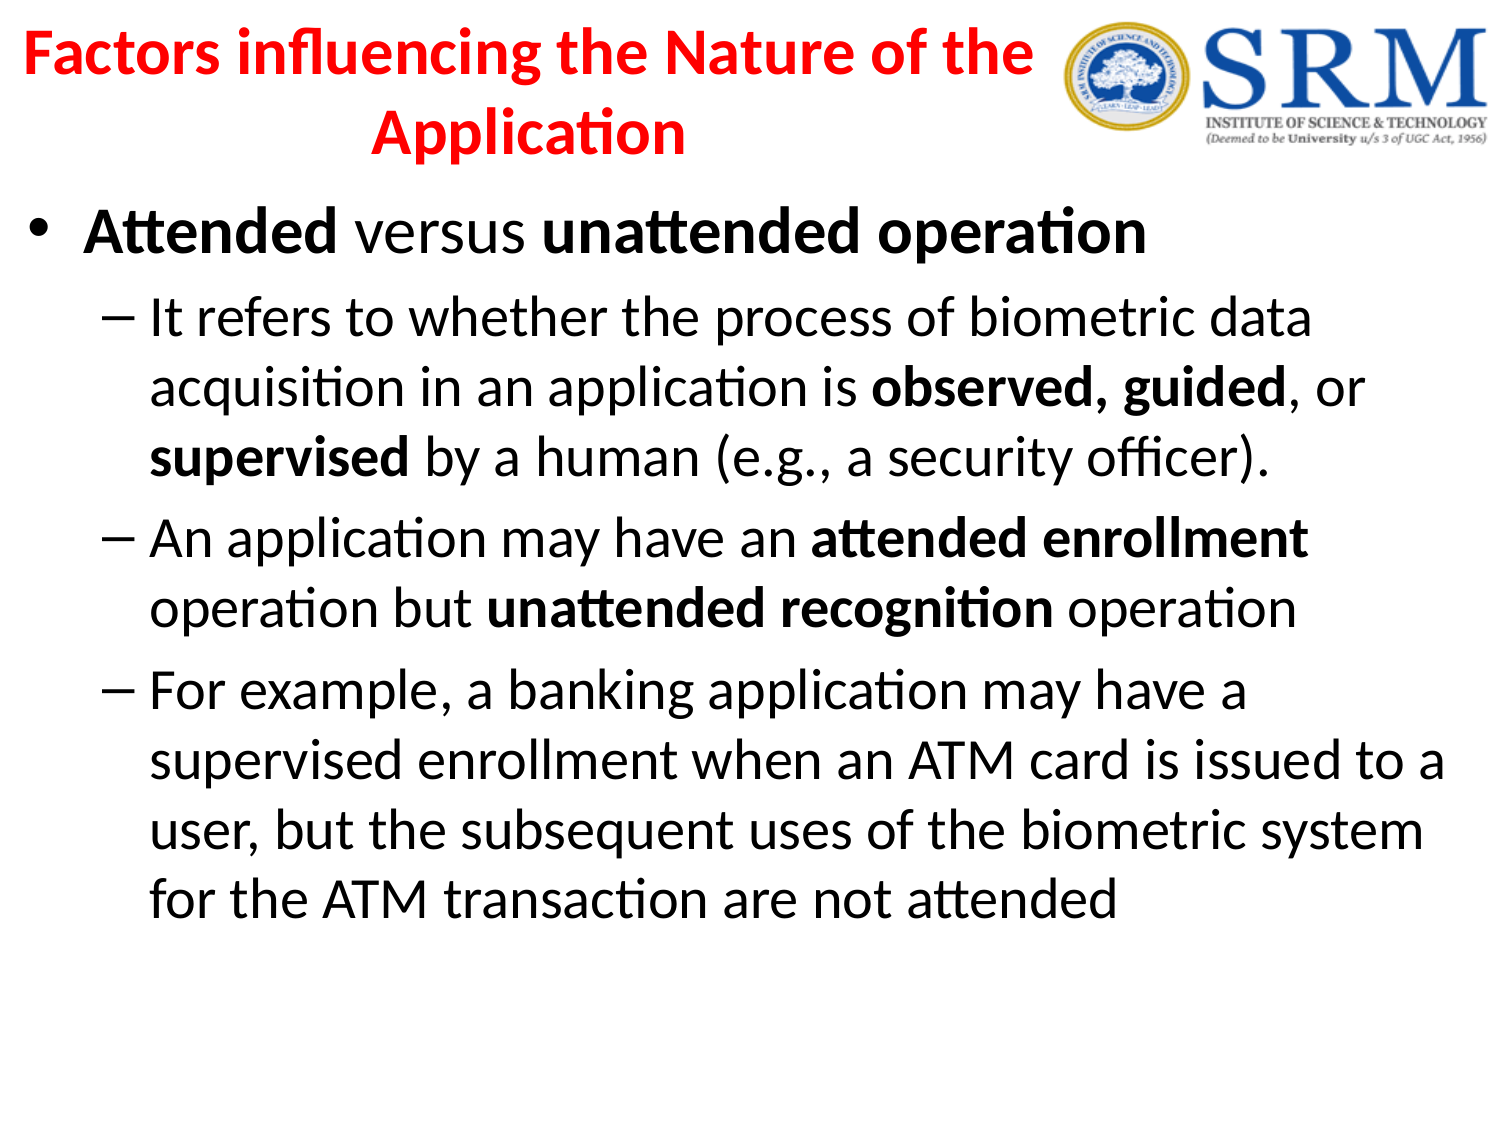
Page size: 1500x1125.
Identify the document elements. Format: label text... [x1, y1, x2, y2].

list Attended versus unattended operation It refers to whether the process of biometric data acquisition in an application is observed, guided, or supervised by a human (e.g., a security officer). An application may have an attended enrollment operation but unattended recognition operation For example, a banking application may have a supervised enrollment when an ATM card is issued to a user, but the subsequent uses of the biometric system for the ATM transaction are not attended [12, 179, 1475, 1113]
picture [1059, 0, 1500, 162]
title Factors influencing the Nature of the Application [0, 0, 1060, 175]
